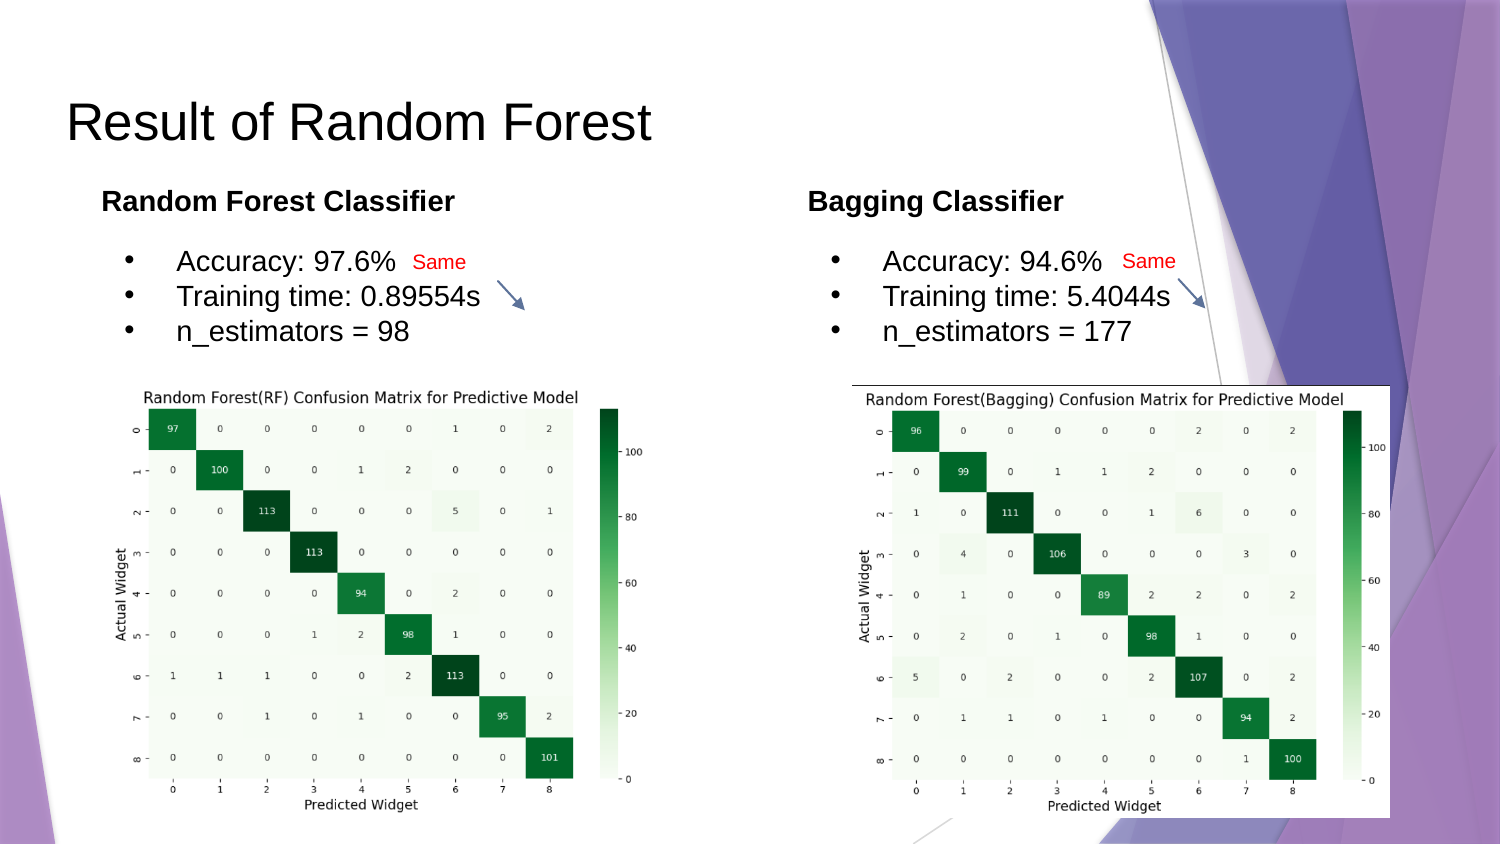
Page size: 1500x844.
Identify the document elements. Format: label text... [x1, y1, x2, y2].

title Result of Random Forest [51, 72, 1449, 167]
text_box Same [1107, 240, 1192, 281]
text_box Same [397, 241, 482, 281]
list Bagging Classifier Accuracy: 94.6% Training time: 5.4044s n_estimators = 177 [792, 166, 1449, 728]
picture [110, 387, 649, 816]
list Random Forest Classifier Accuracy: 97.6% Training time: 0.89554s n_estimators = 98 [86, 166, 708, 728]
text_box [497, 280, 526, 311]
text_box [1177, 278, 1206, 309]
picture [851, 385, 1390, 818]
